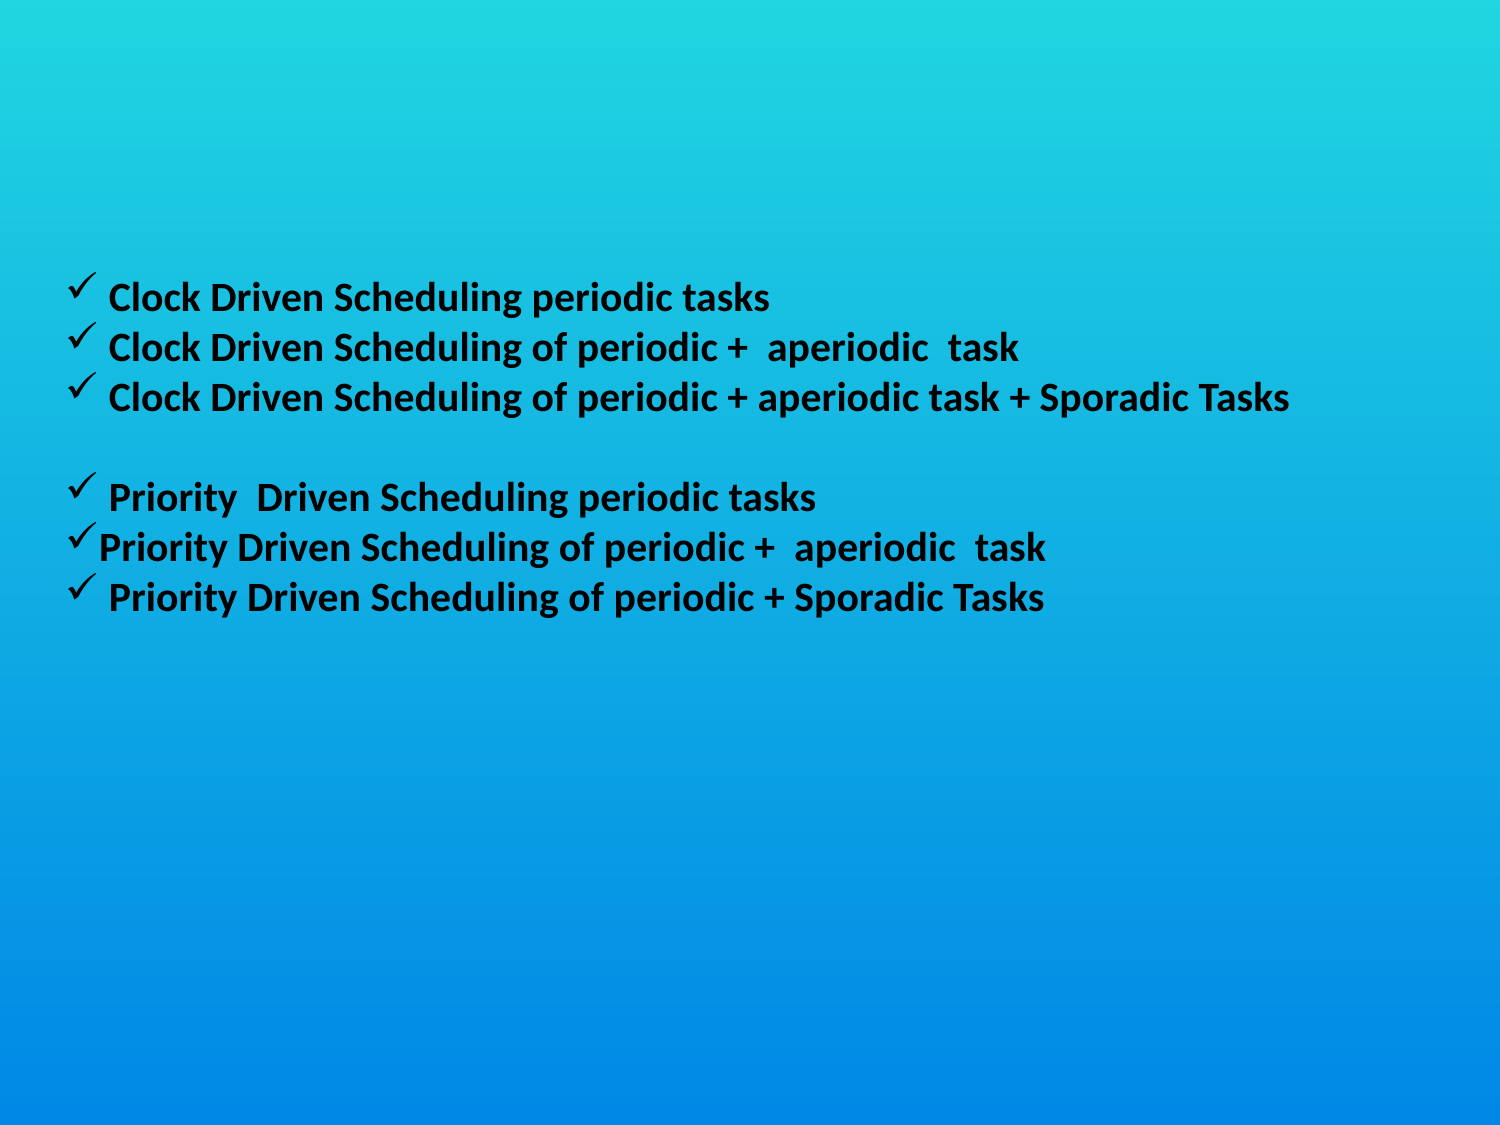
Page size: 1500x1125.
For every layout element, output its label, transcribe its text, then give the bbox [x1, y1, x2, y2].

text_box Clock Driven Scheduling periodic tasks Clock Driven Scheduling of periodic + aperiodic task Clock Driven Scheduling of periodic + aperiodic task + Sporadic Tasks Priority Driven Scheduling periodic tasks Priority Driven Scheduling of periodic + aperiodic task Priority Driven Scheduling of periodic + Sporadic Tasks [49, 262, 1413, 728]
